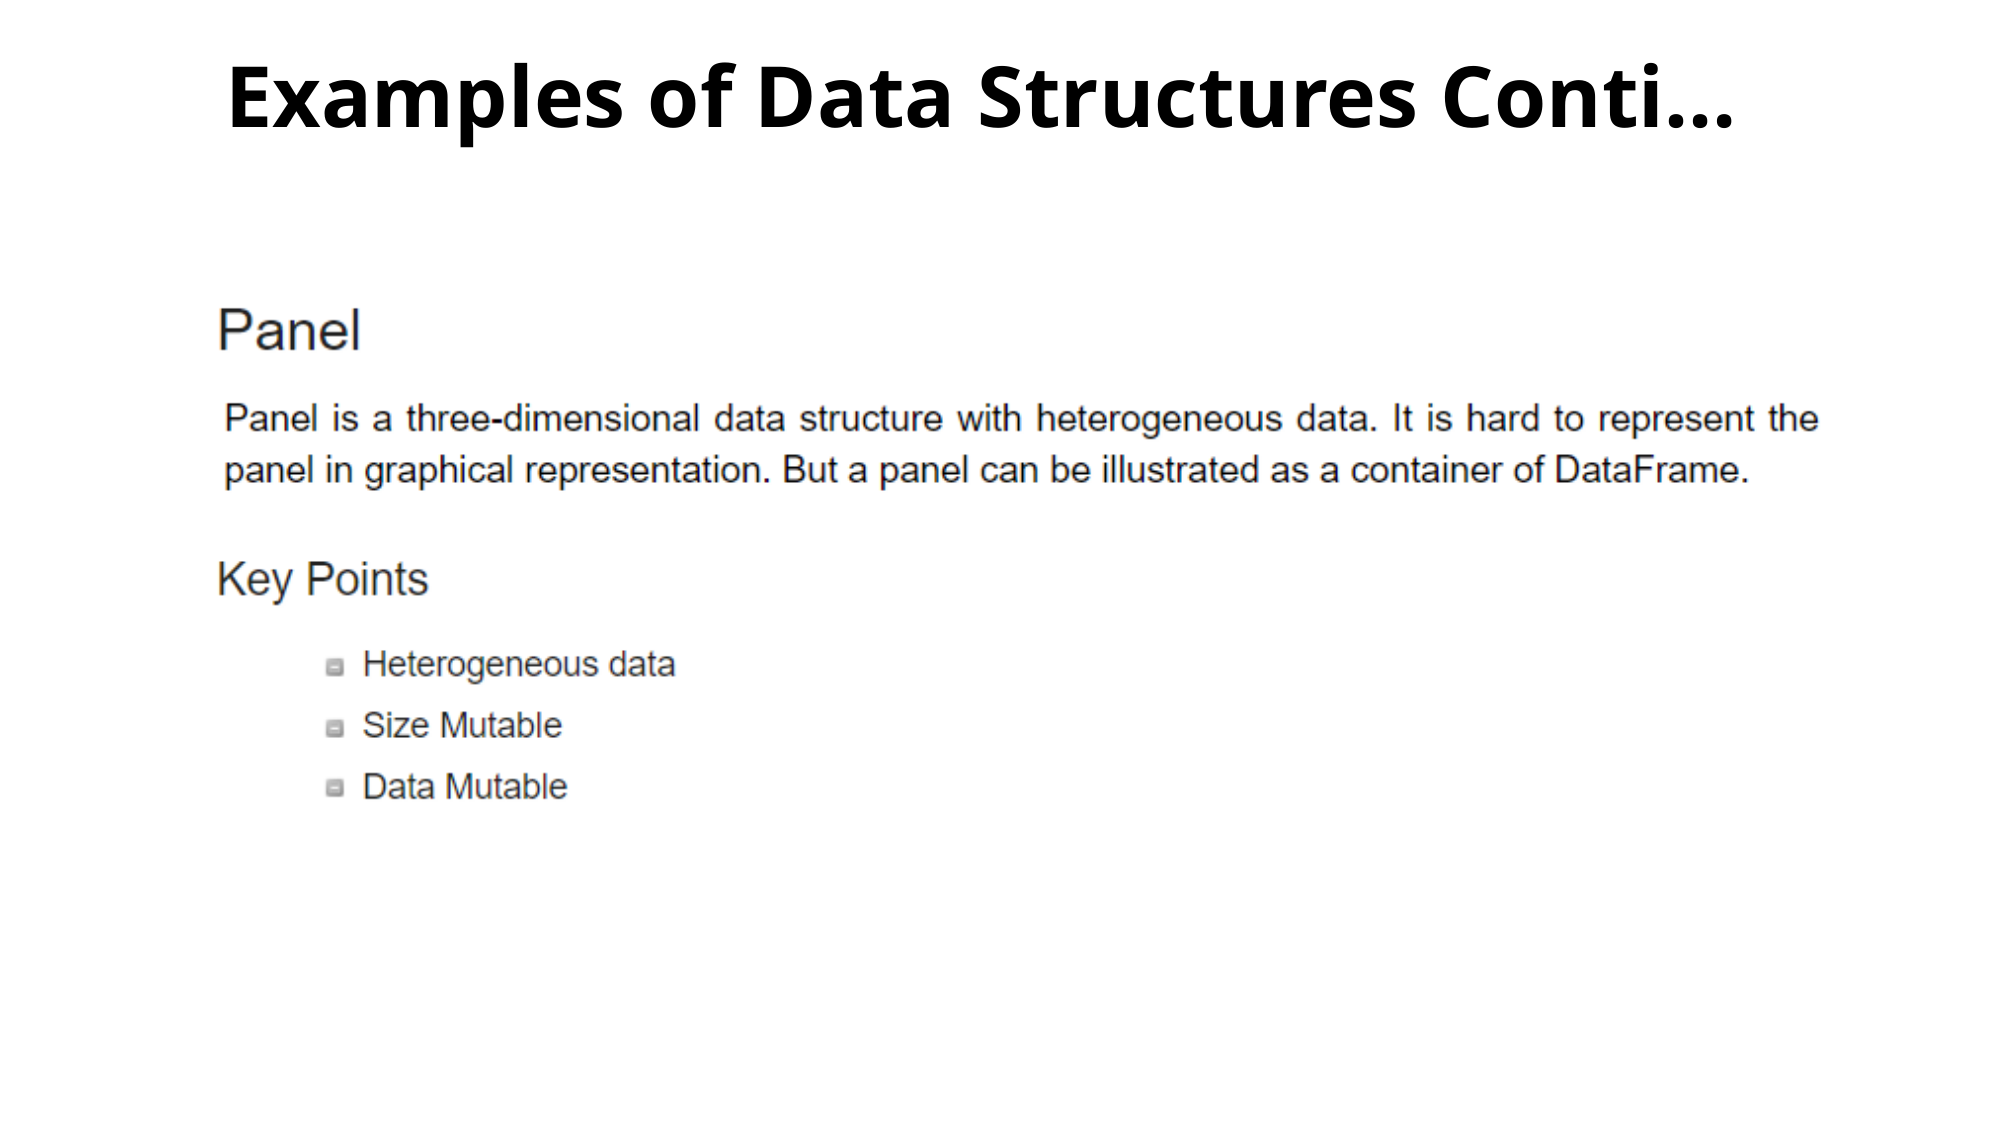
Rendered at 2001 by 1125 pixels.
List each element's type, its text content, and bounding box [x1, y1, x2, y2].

picture [209, 295, 1830, 825]
title Examples of Data Structures Conti… [210, 36, 1758, 165]
